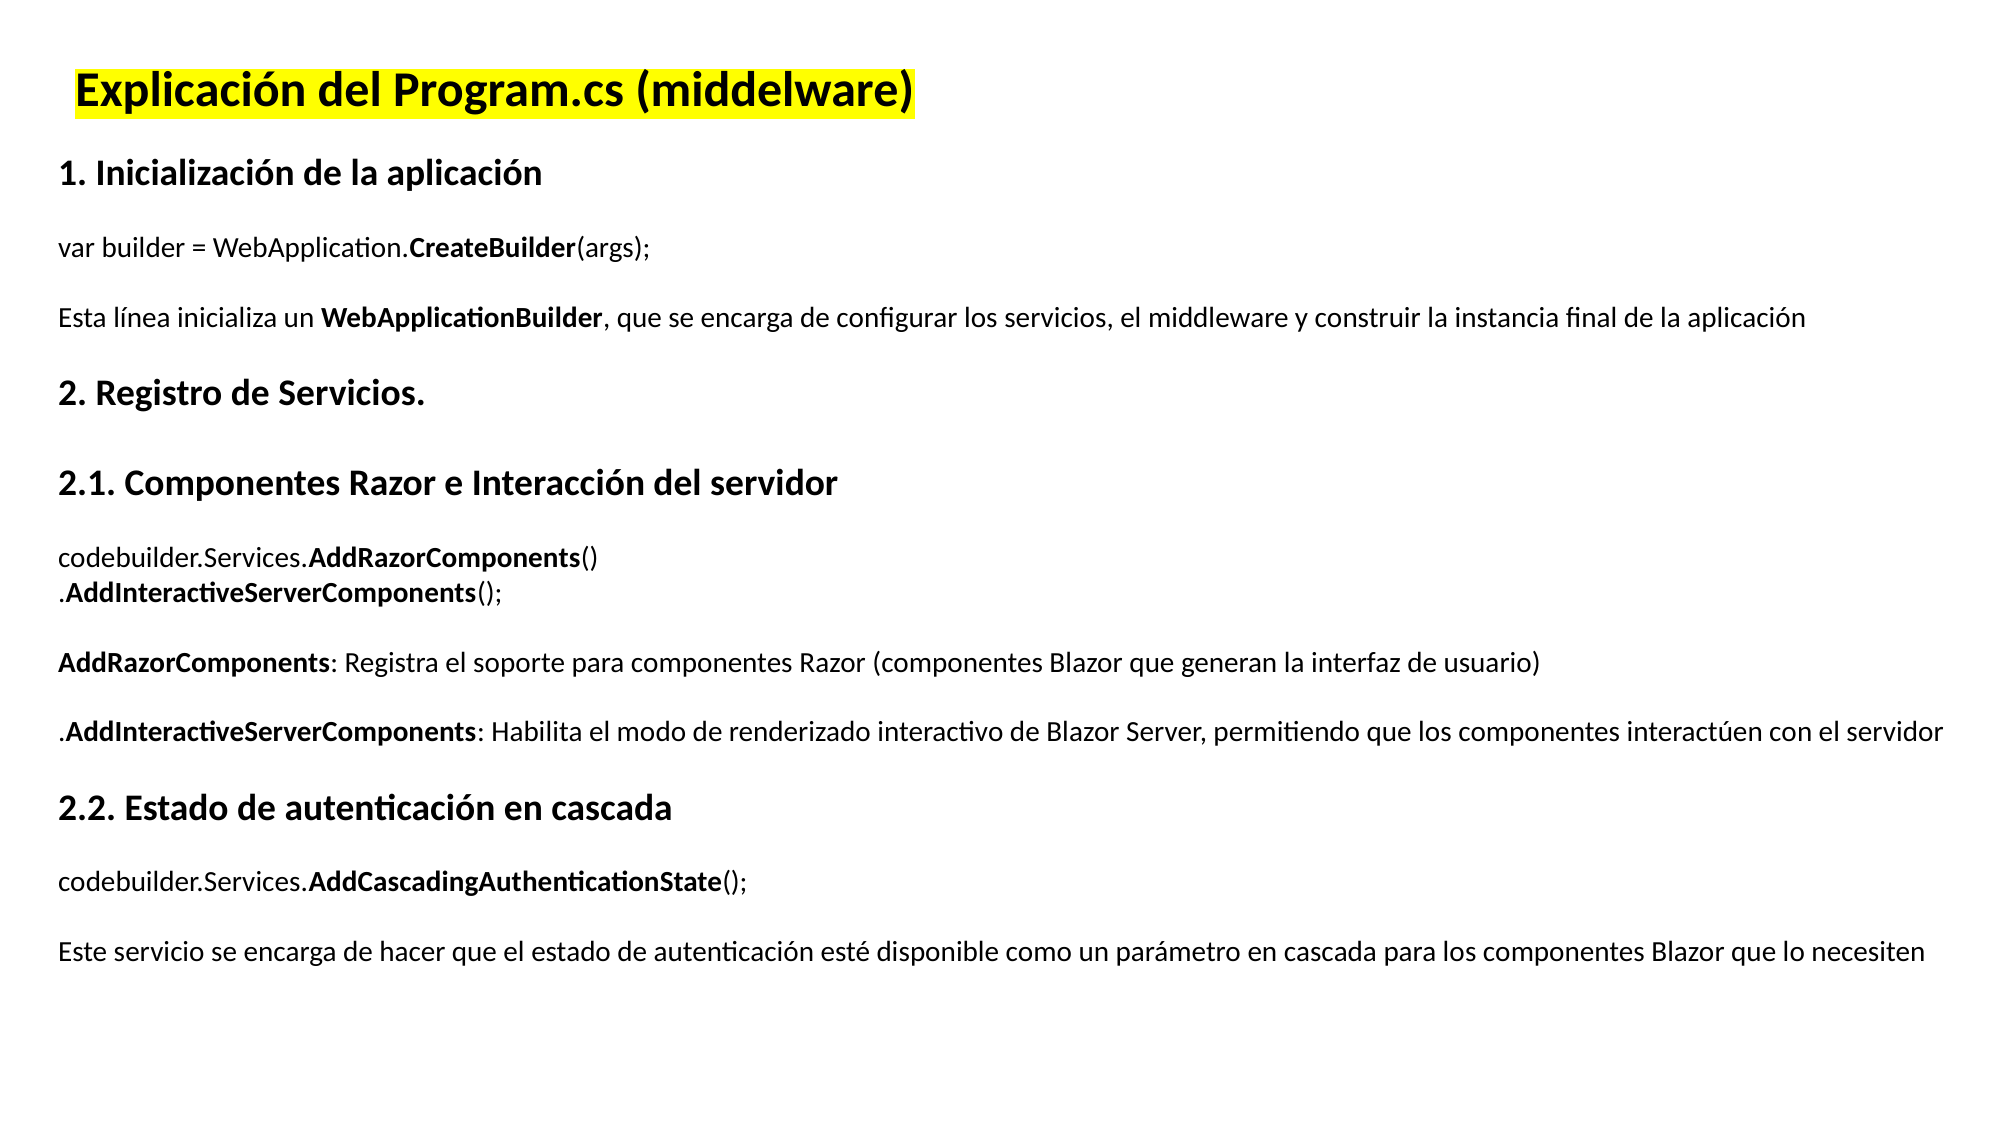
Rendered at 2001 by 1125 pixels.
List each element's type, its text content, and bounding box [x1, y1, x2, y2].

text_box Explicación del Program.cs (middelware) [60, 48, 930, 124]
text_box 1. Inicialización de la aplicación var builder = WebApplication.CreateBuilder(args); Esta línea inicializa un WebApplicationBuilder, que se encarga de configurar los servicios, el middleware y construir la instancia final de la aplicación 2. Registro de Servicios. 2.1. Componentes Razor e Interacción del servidor codebuilder.Services.AddRazorComponents() .AddInteractiveServerComponents(); AddRazorComponents: Registra el soporte para componentes Razor (componentes Blazor que generan la interfaz de usuario) .AddInteractiveServerComponents: Habilita el modo de renderizado interactivo de Blazor Server, permitiendo que los componentes interactúen con el servidor 2.2. Estado de autenticación en cascada codebuilder.Services.AddCascadingAuthenticationState(); Este servicio se encarga de hacer que el estado de autenticación esté disponible como un parámetro en cascada para los componentes Blazor que lo necesiten [43, 140, 1970, 975]
